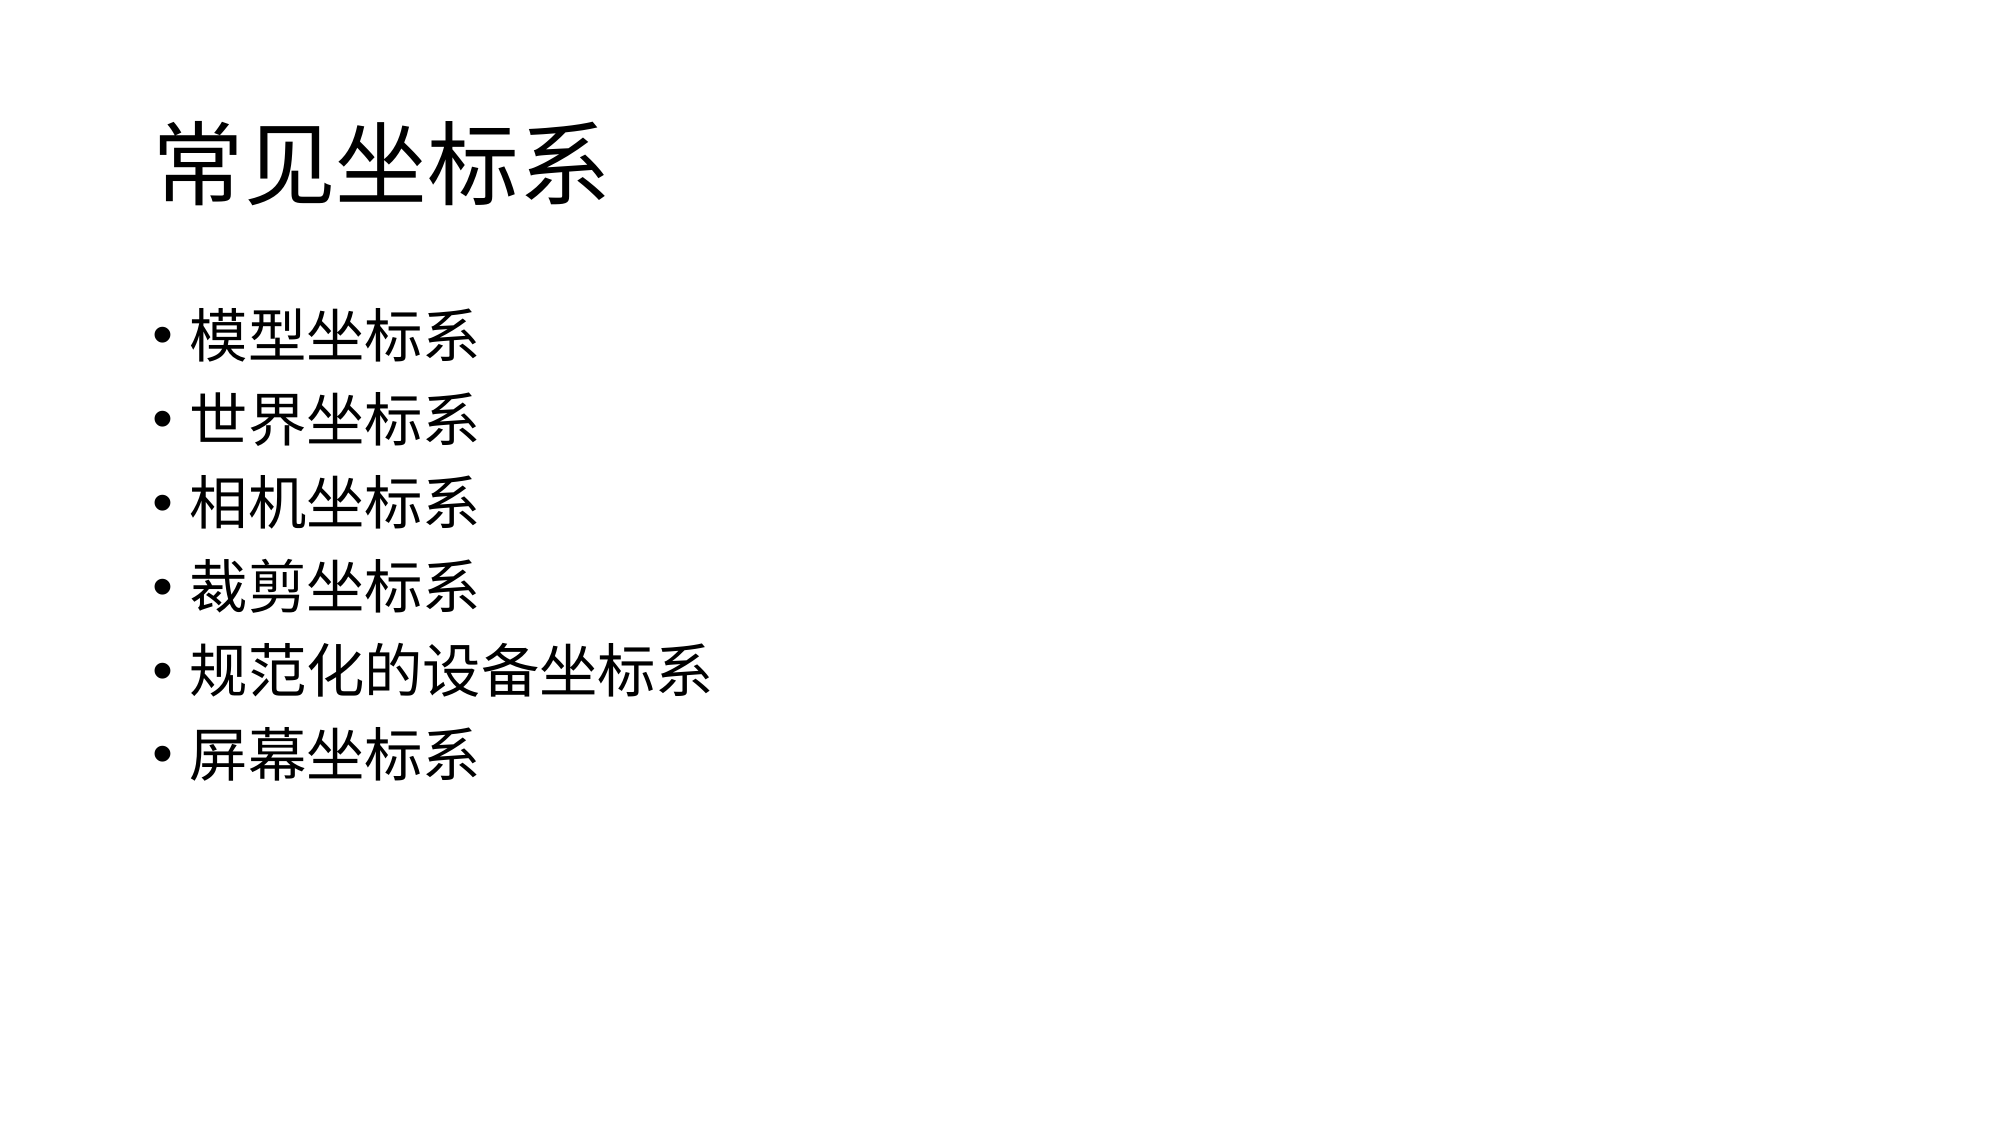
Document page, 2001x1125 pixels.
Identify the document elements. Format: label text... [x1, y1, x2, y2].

list 模型坐标系 世界坐标系 相机坐标系 裁剪坐标系 规范化的设备坐标系 屏幕坐标系 [137, 299, 1863, 1014]
title 常见坐标系 [137, 59, 1863, 278]
